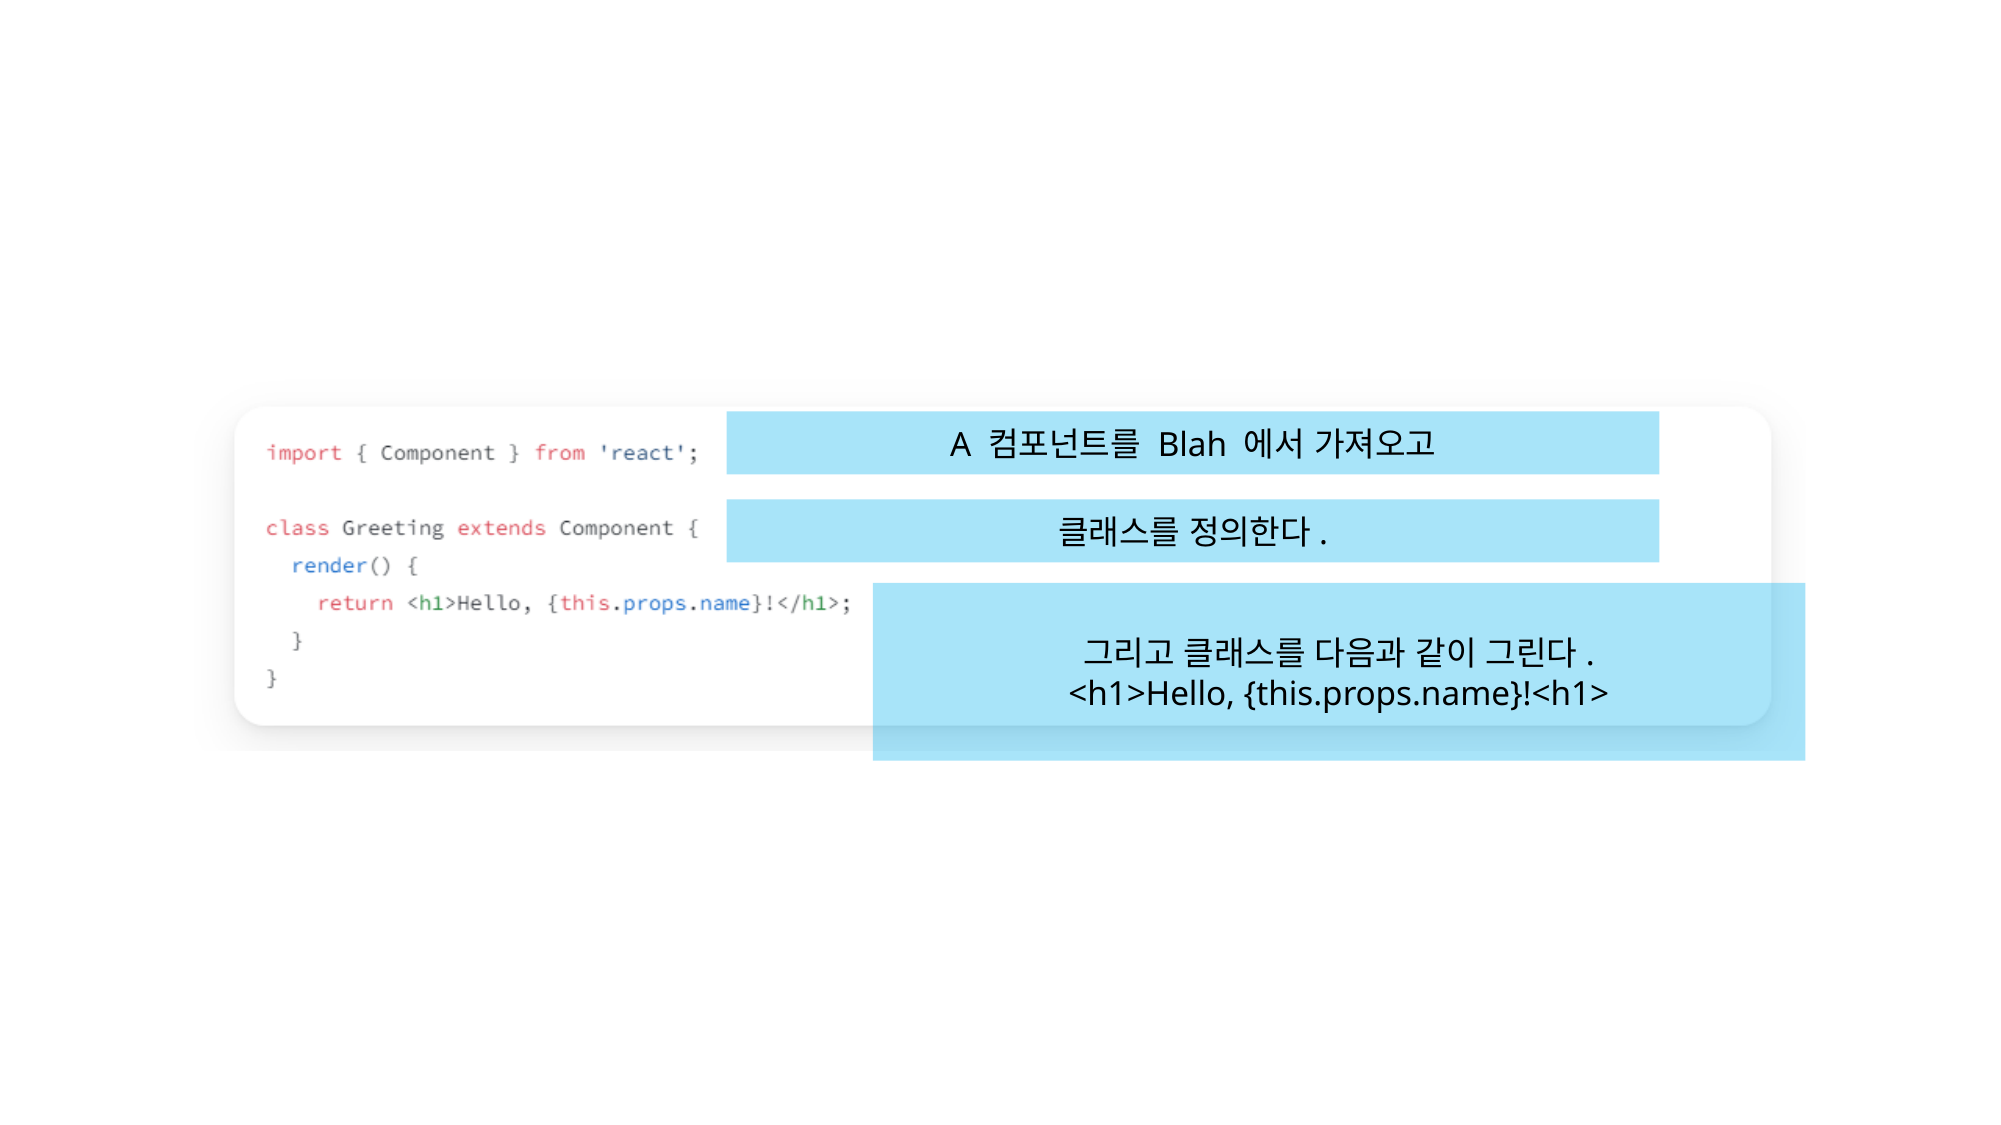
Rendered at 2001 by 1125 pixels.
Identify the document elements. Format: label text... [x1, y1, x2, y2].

text_box 그리고 클래스를 다음과 같이 그린다. <h1>Hello, {this.props.name}!<h1> [872, 582, 1807, 762]
picture [194, 374, 1806, 751]
